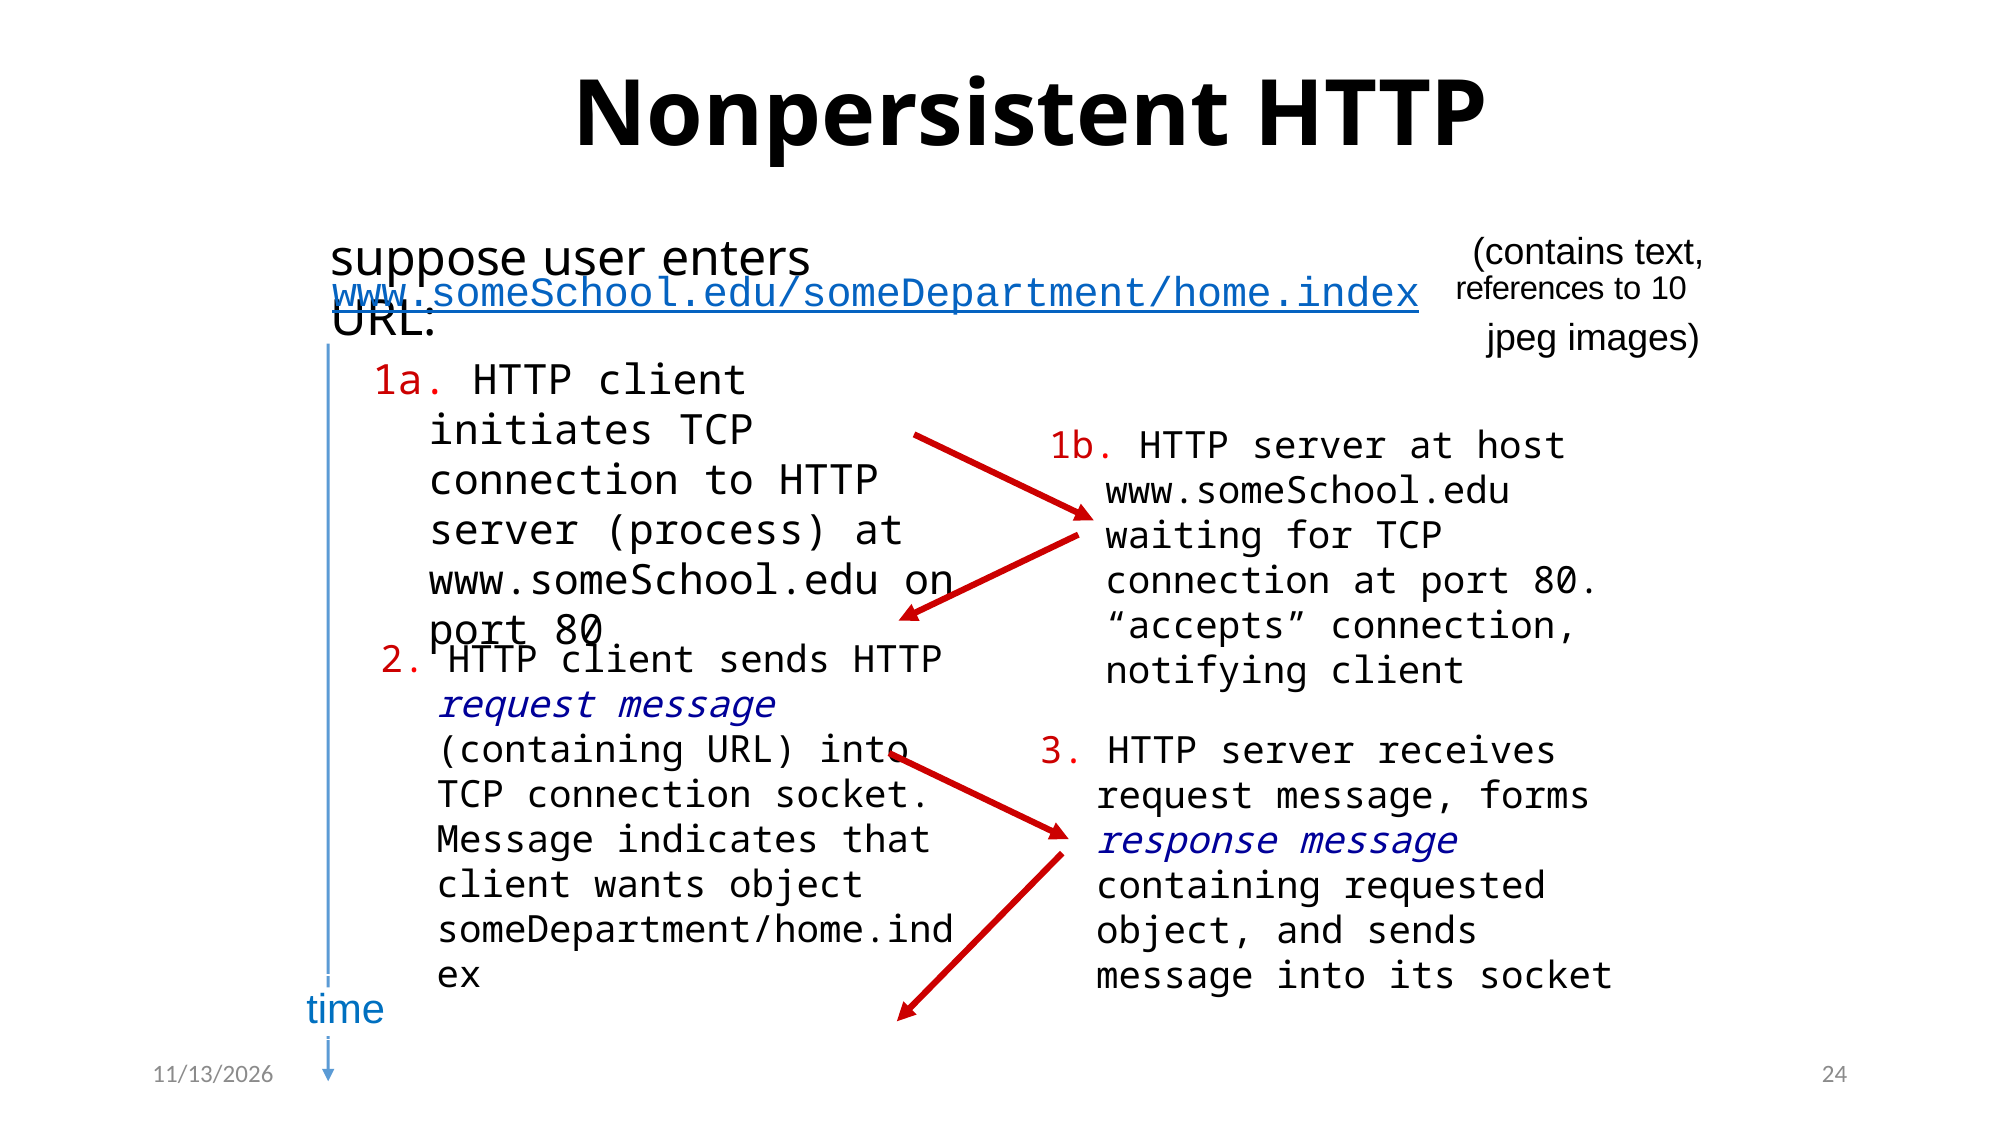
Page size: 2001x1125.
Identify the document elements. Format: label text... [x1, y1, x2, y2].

text_box 2. HTTP client sends HTTP request message (containing URL) into TCP connection socket. Message indicates that client wants object someDepartment/home.index [365, 628, 991, 805]
text_box 1b. HTTP server at host www.someSchool.edu waiting for TCP connection at port 80. “accepts” connection, notifying client [1034, 413, 1660, 661]
text_box (contains text, [1470, 227, 1708, 273]
text_box [321, 1040, 335, 1082]
text_box 1a. HTTP client initiates TCP connection to HTTP server (process) at www.someSchool.edu on port 80 [357, 345, 1005, 658]
text_box [888, 752, 1069, 840]
text_box www.someSchool.edu/someDepartment/home.index references to 10 jpeg images) [330, 272, 1727, 359]
text_box [898, 534, 1079, 621]
text_box suppose user enters URL: [328, 225, 925, 346]
title Nonpersistent HTTP [568, 0, 1675, 203]
text_box time [291, 974, 400, 1040]
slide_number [137, 1042, 588, 1103]
text_box [896, 853, 1063, 1022]
text_box [914, 434, 1094, 521]
text_box 3. HTTP server receives request message, forms response message containing requested object, and sends message into its socket [1025, 718, 1650, 1015]
slide_number 24 [1412, 1042, 1863, 1103]
